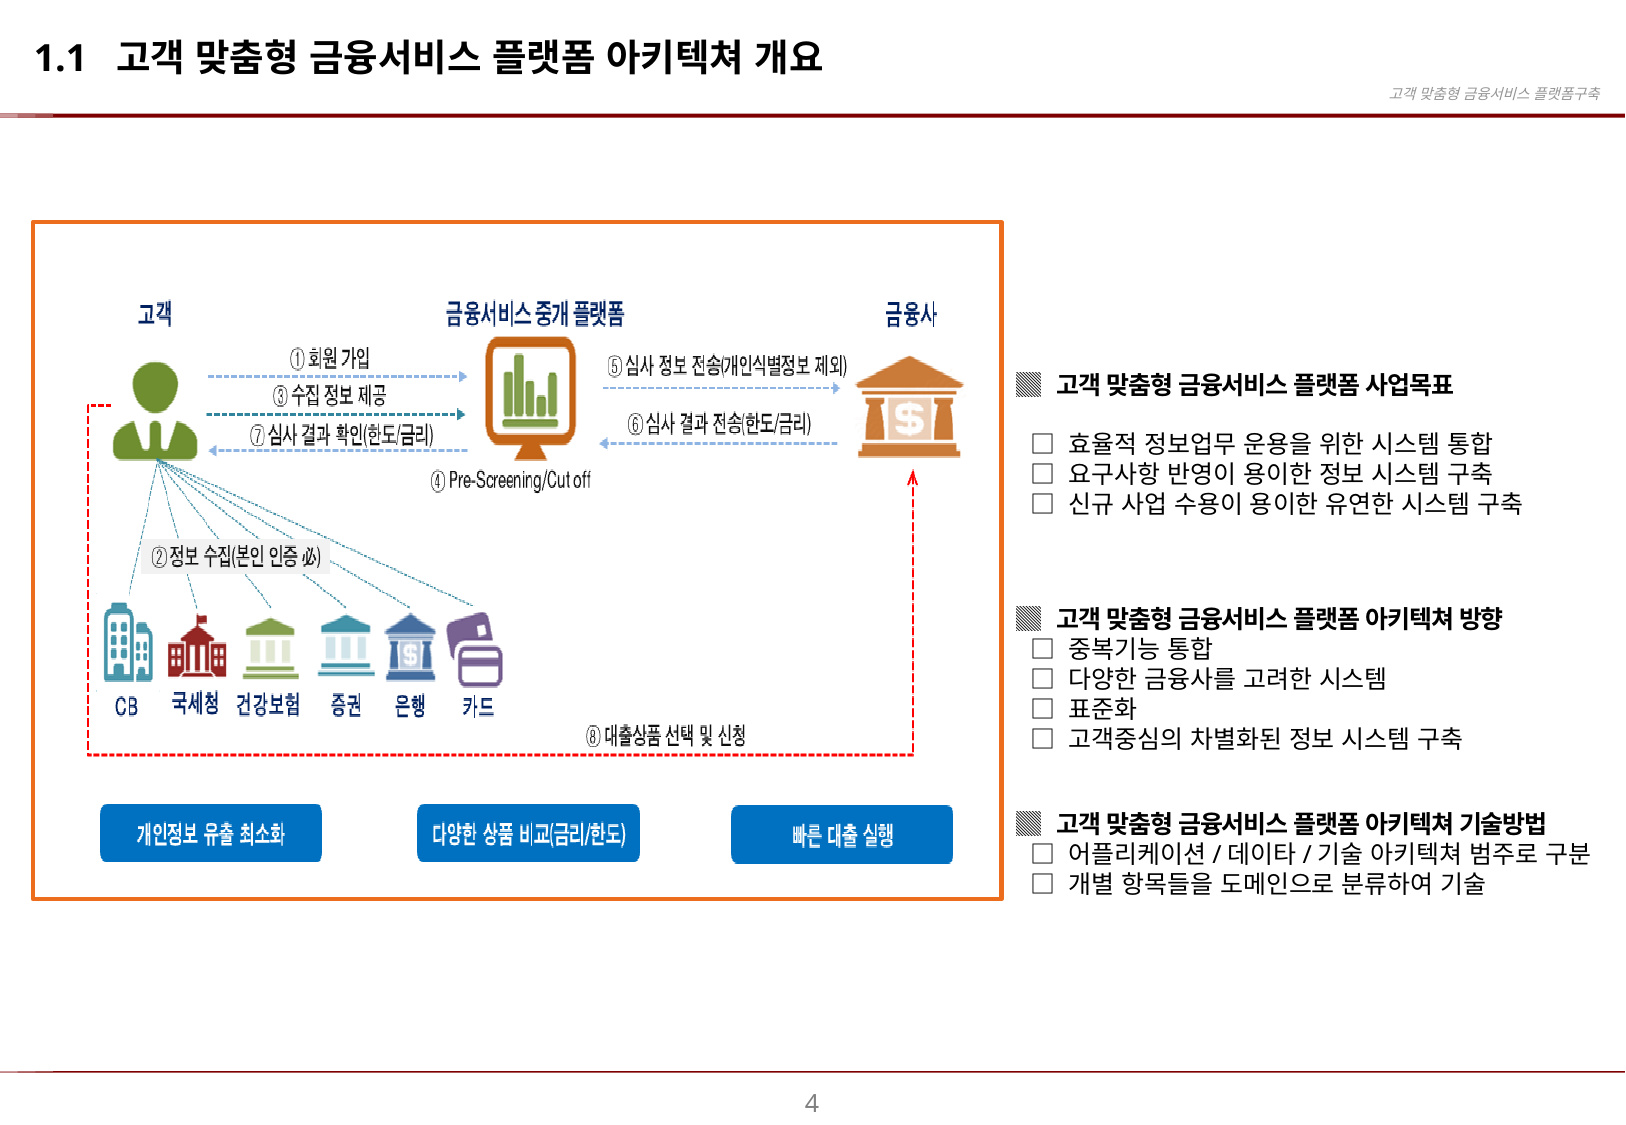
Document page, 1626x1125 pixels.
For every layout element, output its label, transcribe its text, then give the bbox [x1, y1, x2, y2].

text_box ▓ 고객 맞춤형 금융서비스 플랫폼 아키텍쳐 기술방법 □ 어플리케이션/데이타/기술 아키텍쳐 범주로 구분 □ 개별 항목들을 도메인으로 분류하여 기술 [1001, 801, 1625, 906]
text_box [32, 221, 1002, 900]
text_box 1.1 고객 맞춤형 금융서비스 플랫폼 아키텍쳐 개요 [19, 0, 1482, 114]
text_box ▓ 고객 맞춤형 금융서비스 플랫폼 아키텍쳐 방향 □ 중복기능 통합 □ 다양한 금융사를 고려한 시스템 □ 표준화 □ 고객중심의 차별화된 정보 시스템 구축 [1005, 596, 1625, 762]
text_box ▓ 고객 맞춤형 금융서비스 플랫폼 사업목표 □ 효율적 정보업무 운용을 위한 시스템 통합 □ 요구사항 반영이 용이한 정보 시스템 구축 □ 신규 사업 수용이 용이한 유연한 시스템 구축 [1005, 361, 1625, 527]
